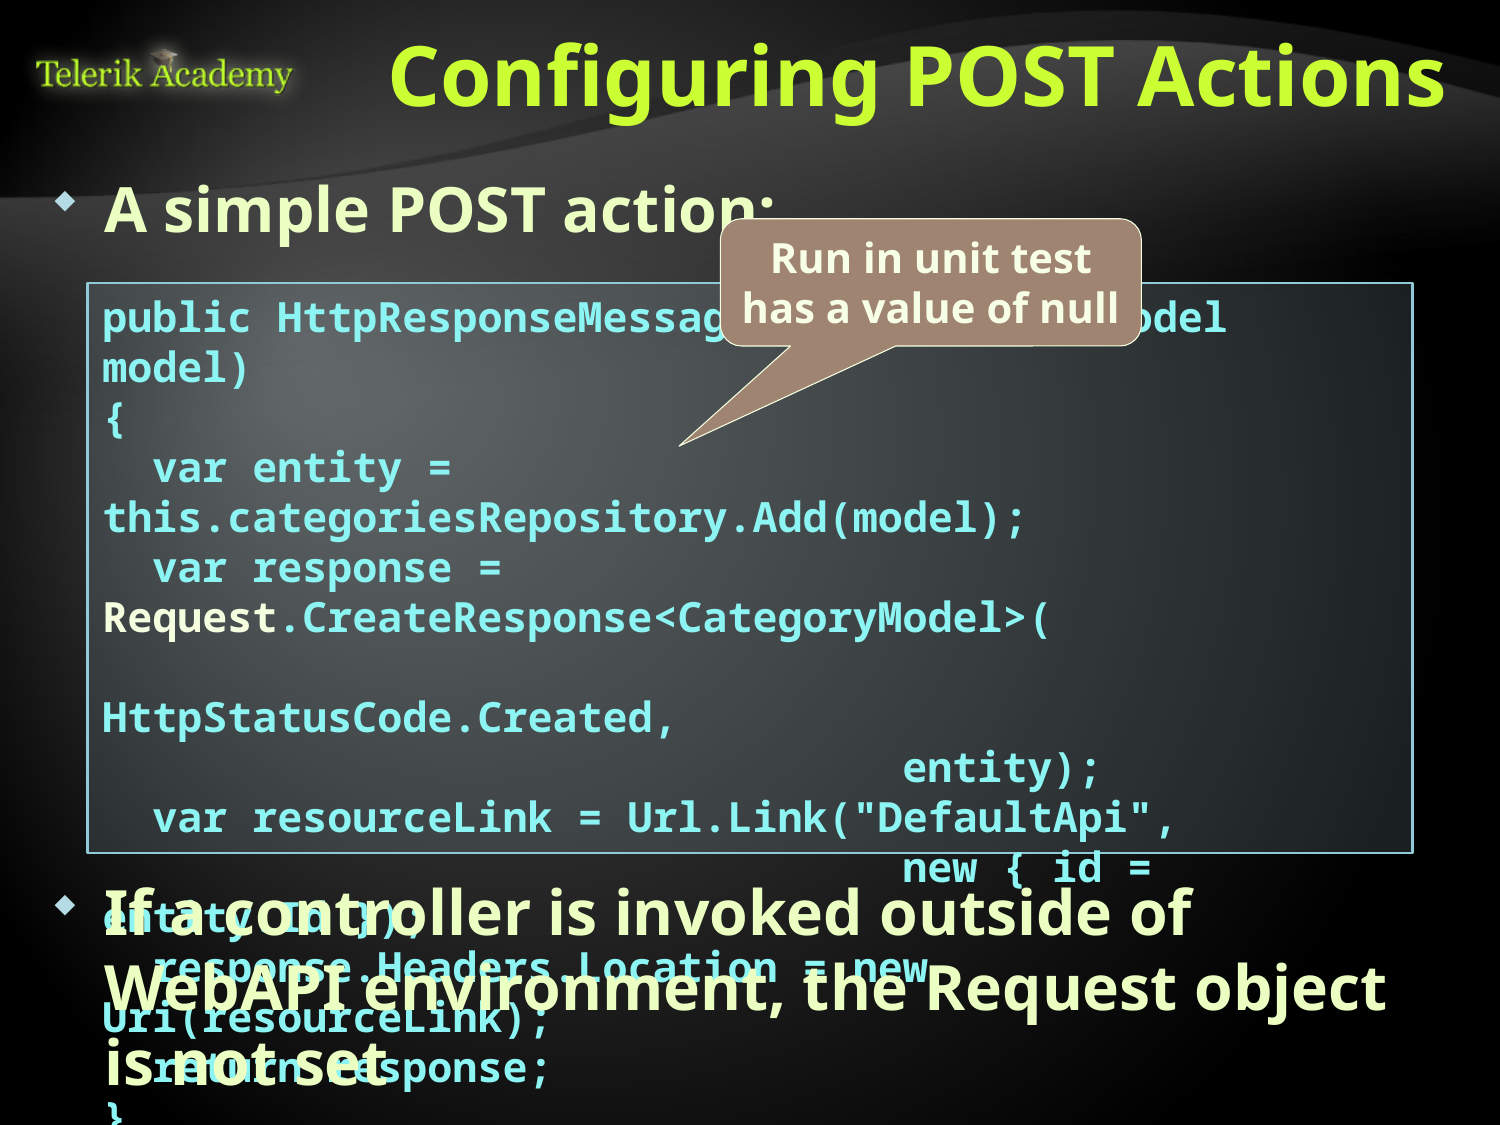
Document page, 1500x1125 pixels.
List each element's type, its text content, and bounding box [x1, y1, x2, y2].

list A simple POST action: [37, 162, 1463, 258]
picture [0, 0, 1500, 1125]
title Configuring POST Actions [300, 12, 1463, 150]
list public HttpResponseMessage Post(CategoryModel model) { var entity = this.categoriesRepository.Add(model); var response = Request.CreateResponse<CategoryModel>( HttpStatusCode.Created, entity); var resourceLink = Url.Link("DefaultApi", new { id = entity.Id }); response.Headers.Location = new Uri(resourceLink); return response; } [86, 282, 1414, 854]
text_box Run in unit test has a value of null [678, 218, 1142, 447]
text_box If a controller is invoked outside of WebAPI environment, the Request object is not set [37, 865, 1463, 1106]
